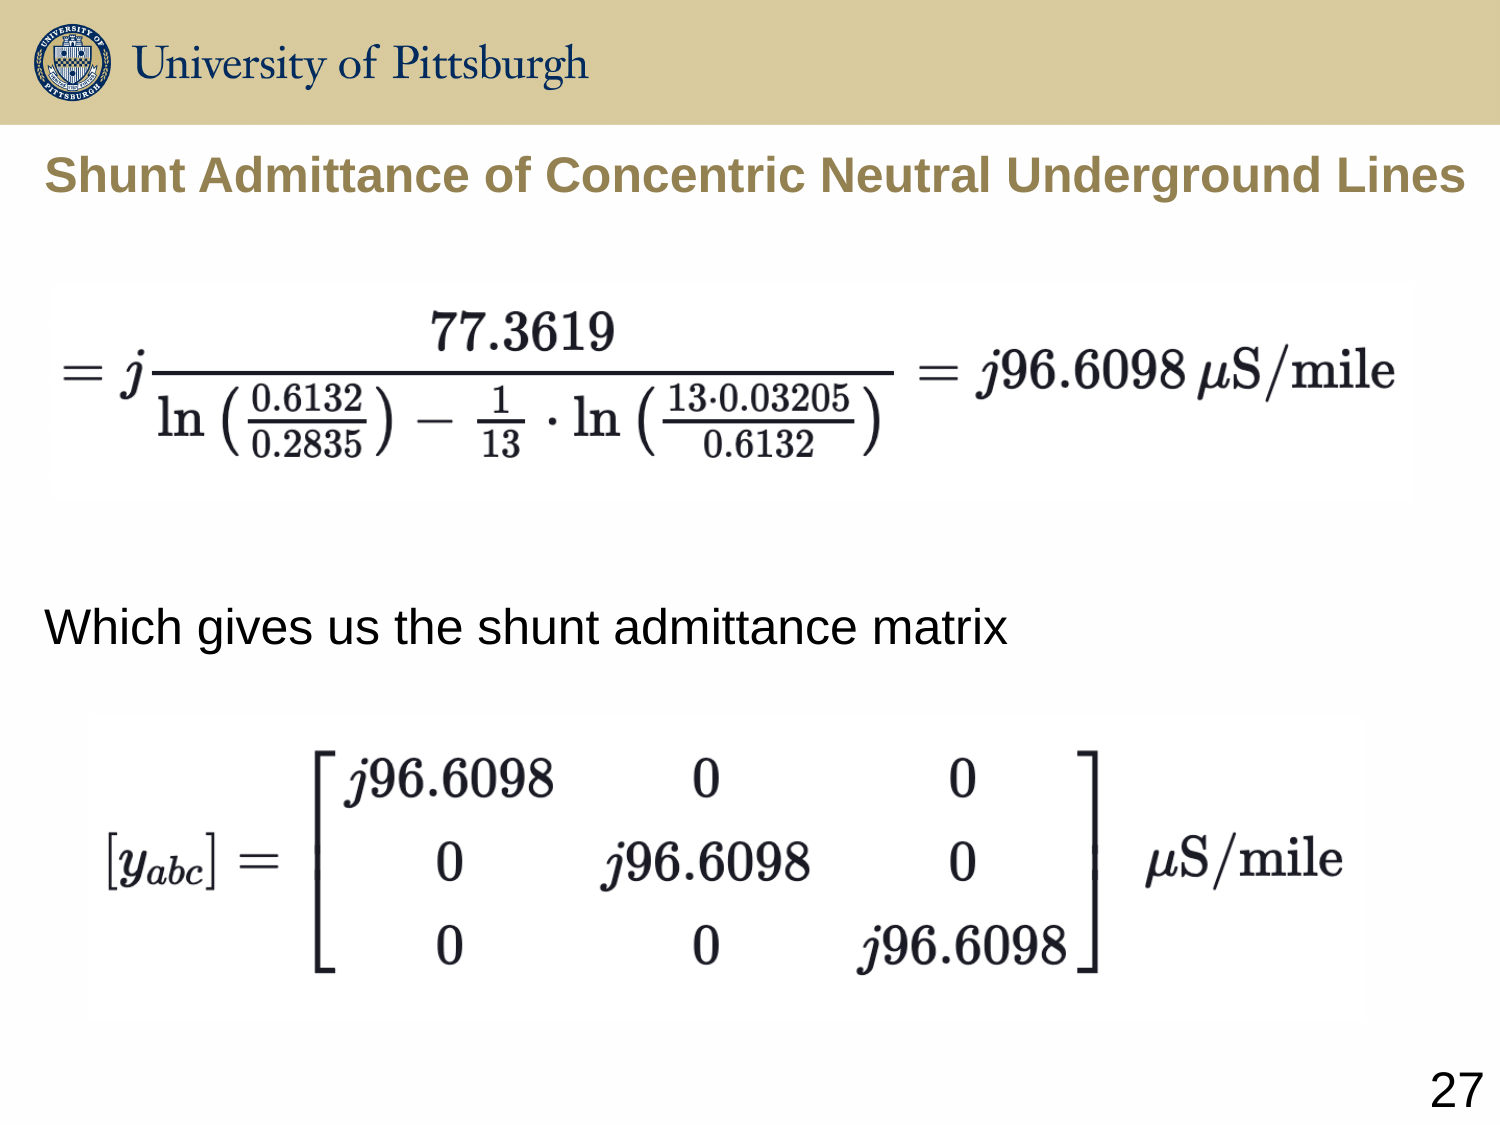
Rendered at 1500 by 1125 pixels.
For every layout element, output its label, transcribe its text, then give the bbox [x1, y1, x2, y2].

slide_number 27 [1362, 1050, 1500, 1125]
title Shunt Admittance of Concentric Neutral Underground Lines [29, 125, 1500, 221]
picture [0, 1, 1500, 1125]
text_box Which gives us the shunt admittance matrix [29, 586, 1077, 662]
